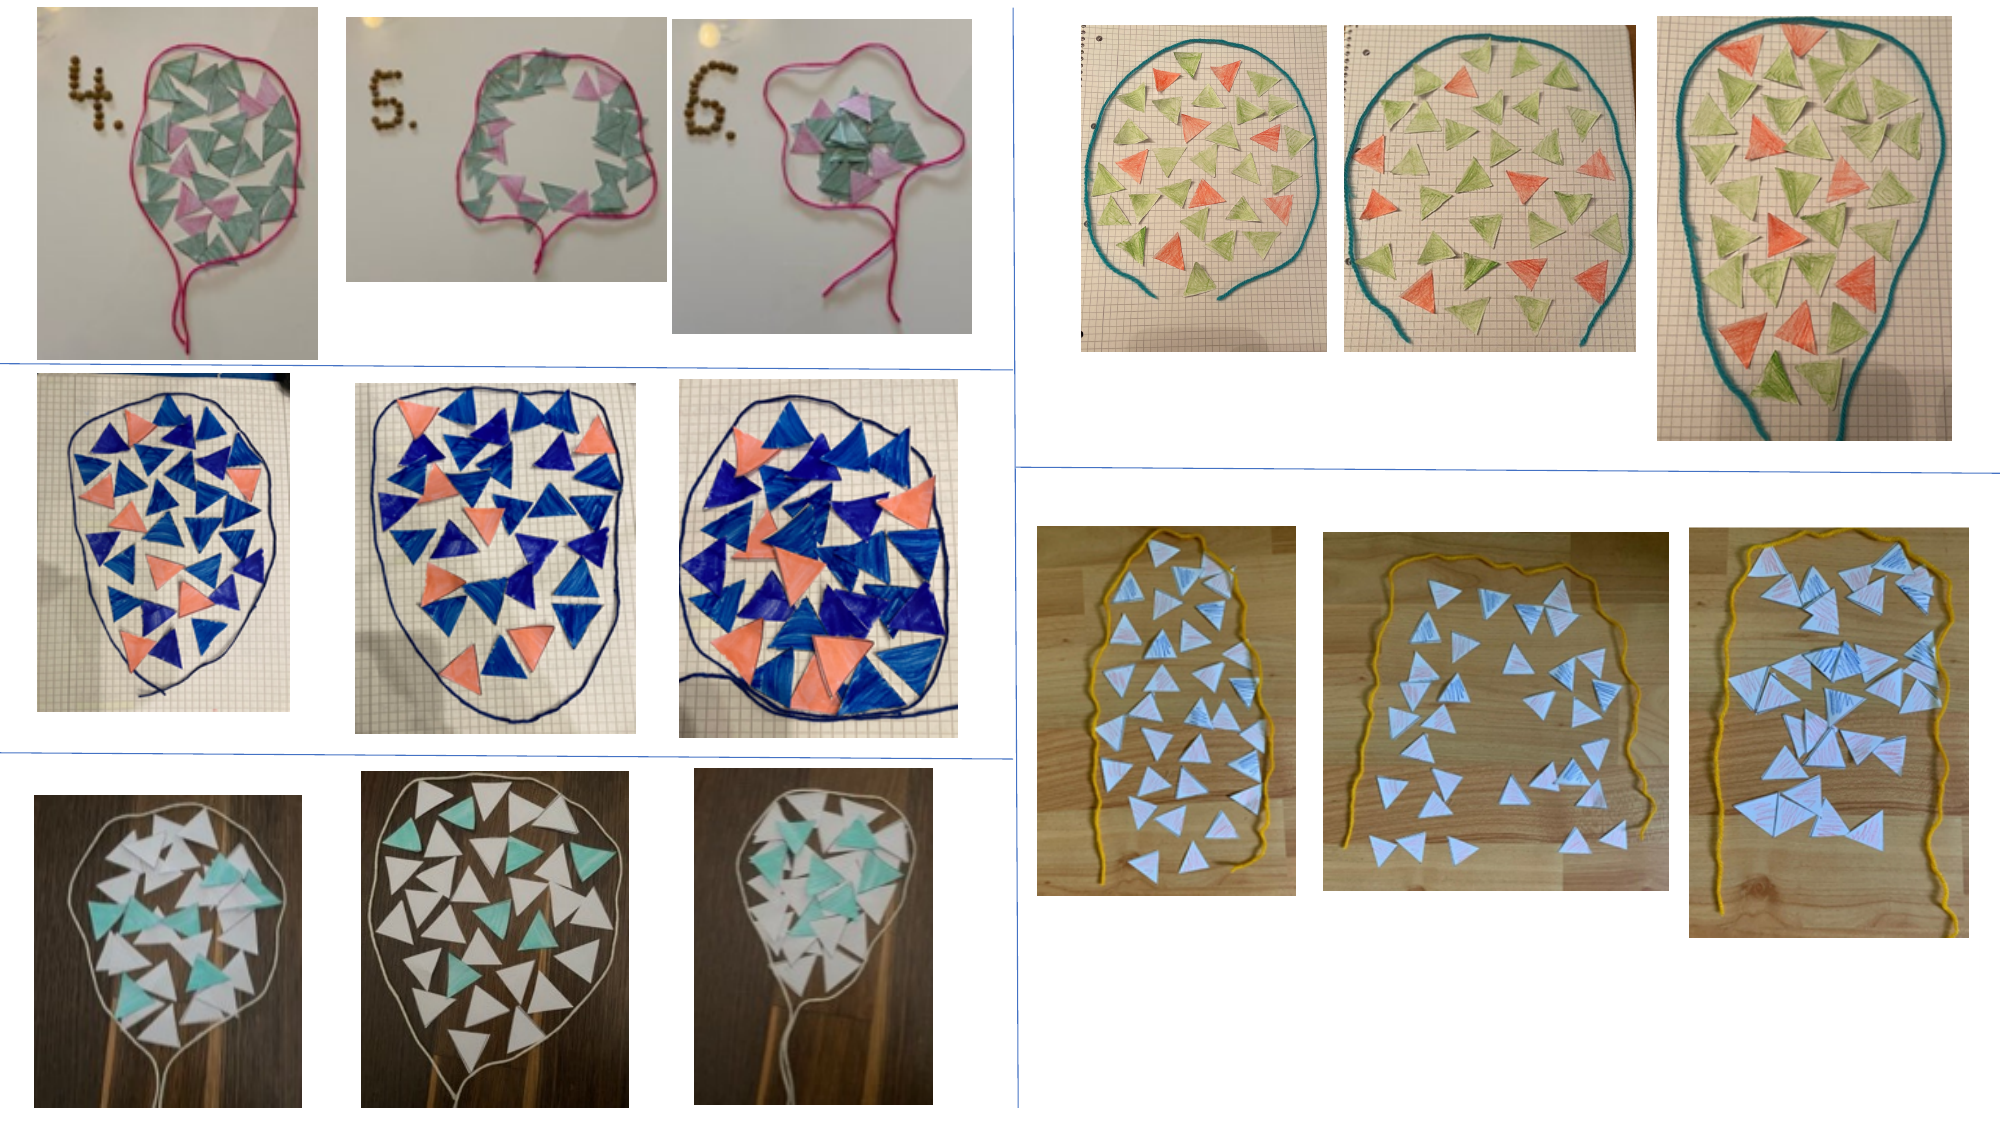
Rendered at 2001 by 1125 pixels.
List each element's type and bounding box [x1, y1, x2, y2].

picture [37, 373, 290, 712]
text_box [1015, 467, 2000, 474]
picture [1037, 526, 1296, 896]
picture [1081, 25, 1327, 353]
picture [1689, 525, 1969, 938]
picture [1323, 532, 1669, 891]
picture [361, 771, 629, 1108]
picture [679, 379, 958, 738]
picture [355, 383, 636, 734]
picture [1657, 16, 1952, 441]
picture [694, 768, 933, 1106]
picture [1344, 25, 1636, 353]
picture [34, 795, 302, 1108]
text_box [0, 363, 1014, 370]
text_box [0, 752, 1014, 760]
picture [37, 7, 318, 360]
text_box [1013, 7, 1019, 1108]
picture [346, 17, 667, 282]
picture [672, 19, 972, 334]
